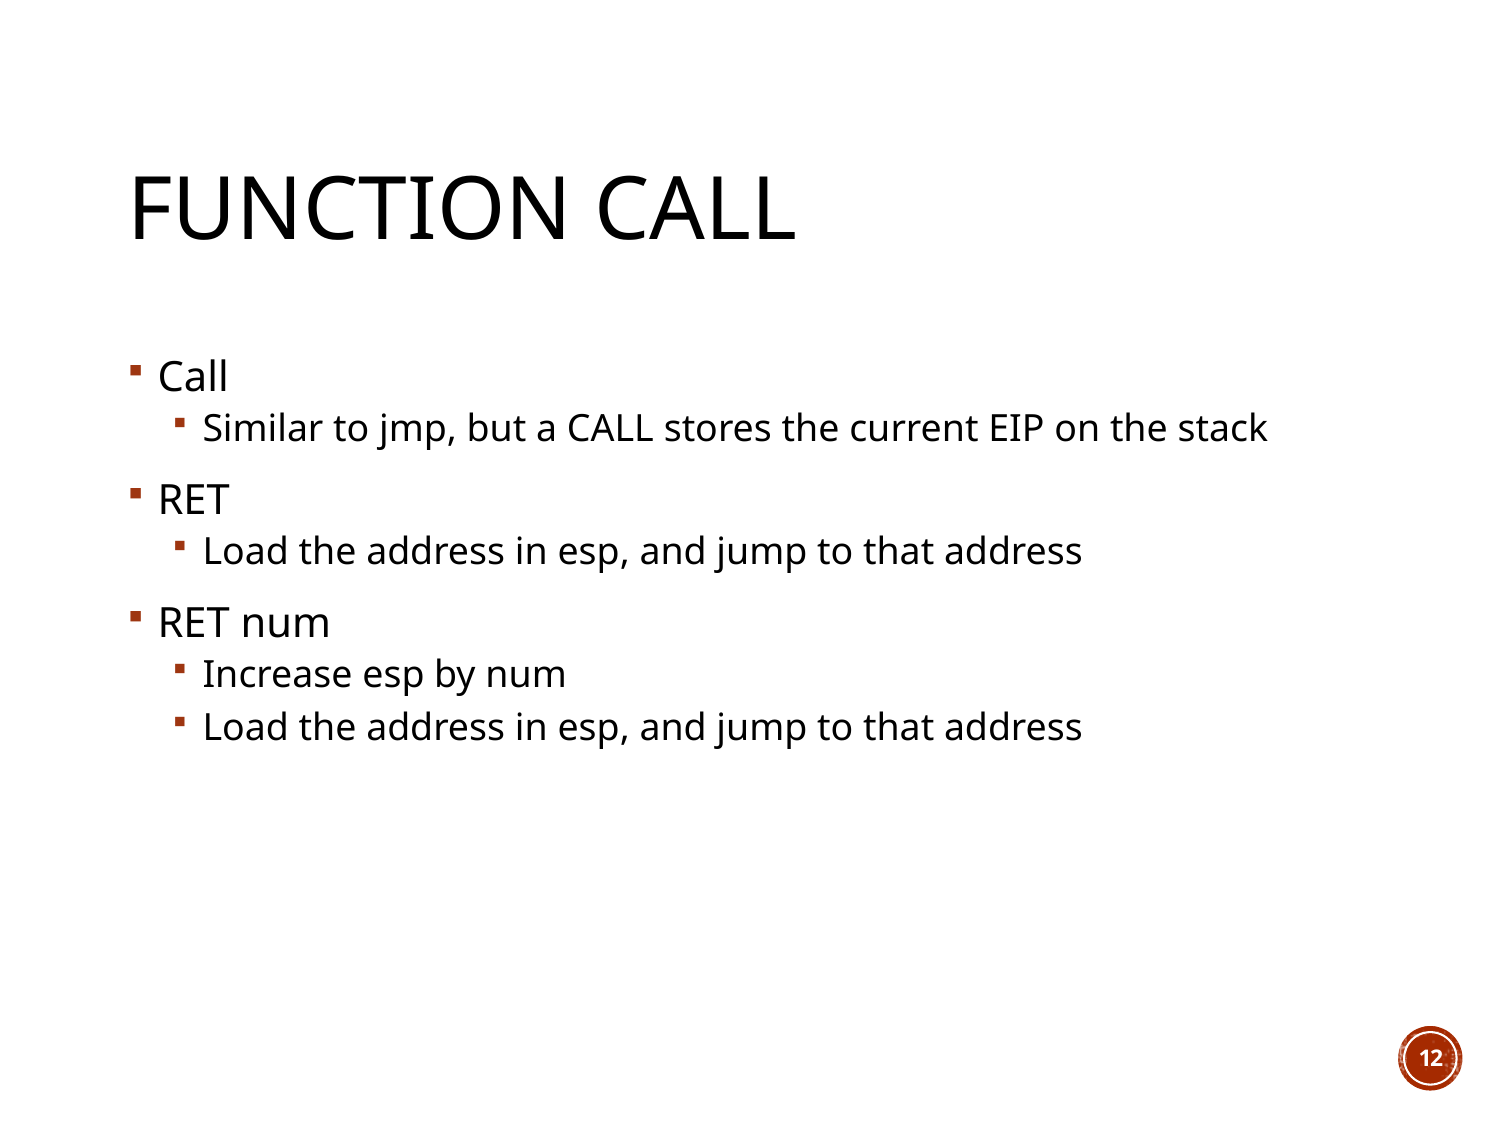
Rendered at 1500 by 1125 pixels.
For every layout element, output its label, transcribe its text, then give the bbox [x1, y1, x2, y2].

title Function Call [112, 79, 1388, 344]
list Call Similar to jmp, but a CALL stores the current EIP on the stack RET Load the address in esp, and jump to that address RET num Increase esp by num Load the address in esp, and jump to that address [112, 348, 1388, 1013]
slide_number 12 [1391, 1028, 1471, 1089]
